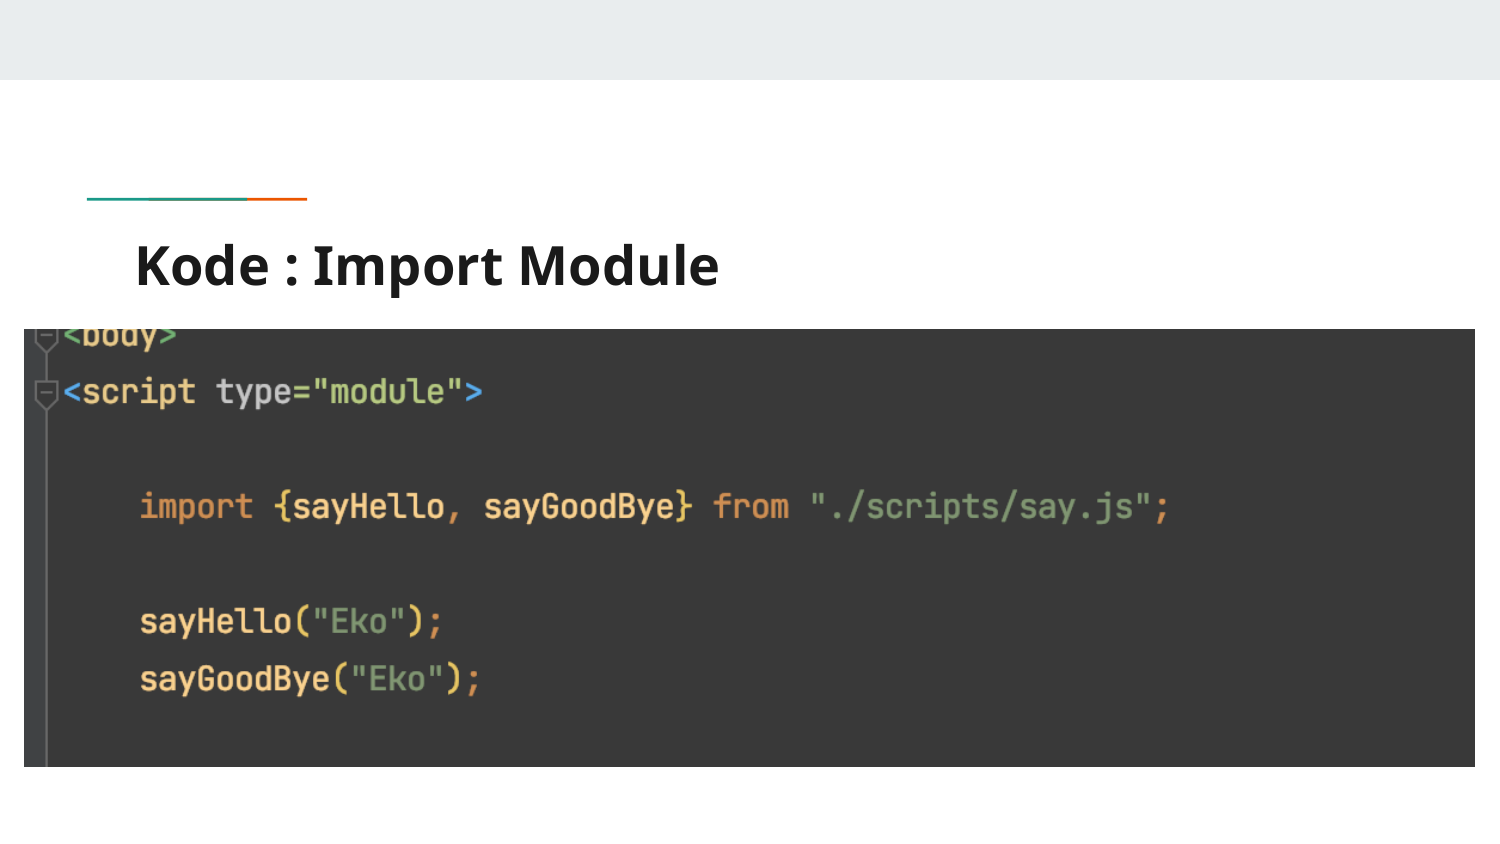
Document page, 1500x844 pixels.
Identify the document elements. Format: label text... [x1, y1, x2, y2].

title Kode : Import Module [119, 216, 1381, 305]
picture [24, 328, 1476, 767]
